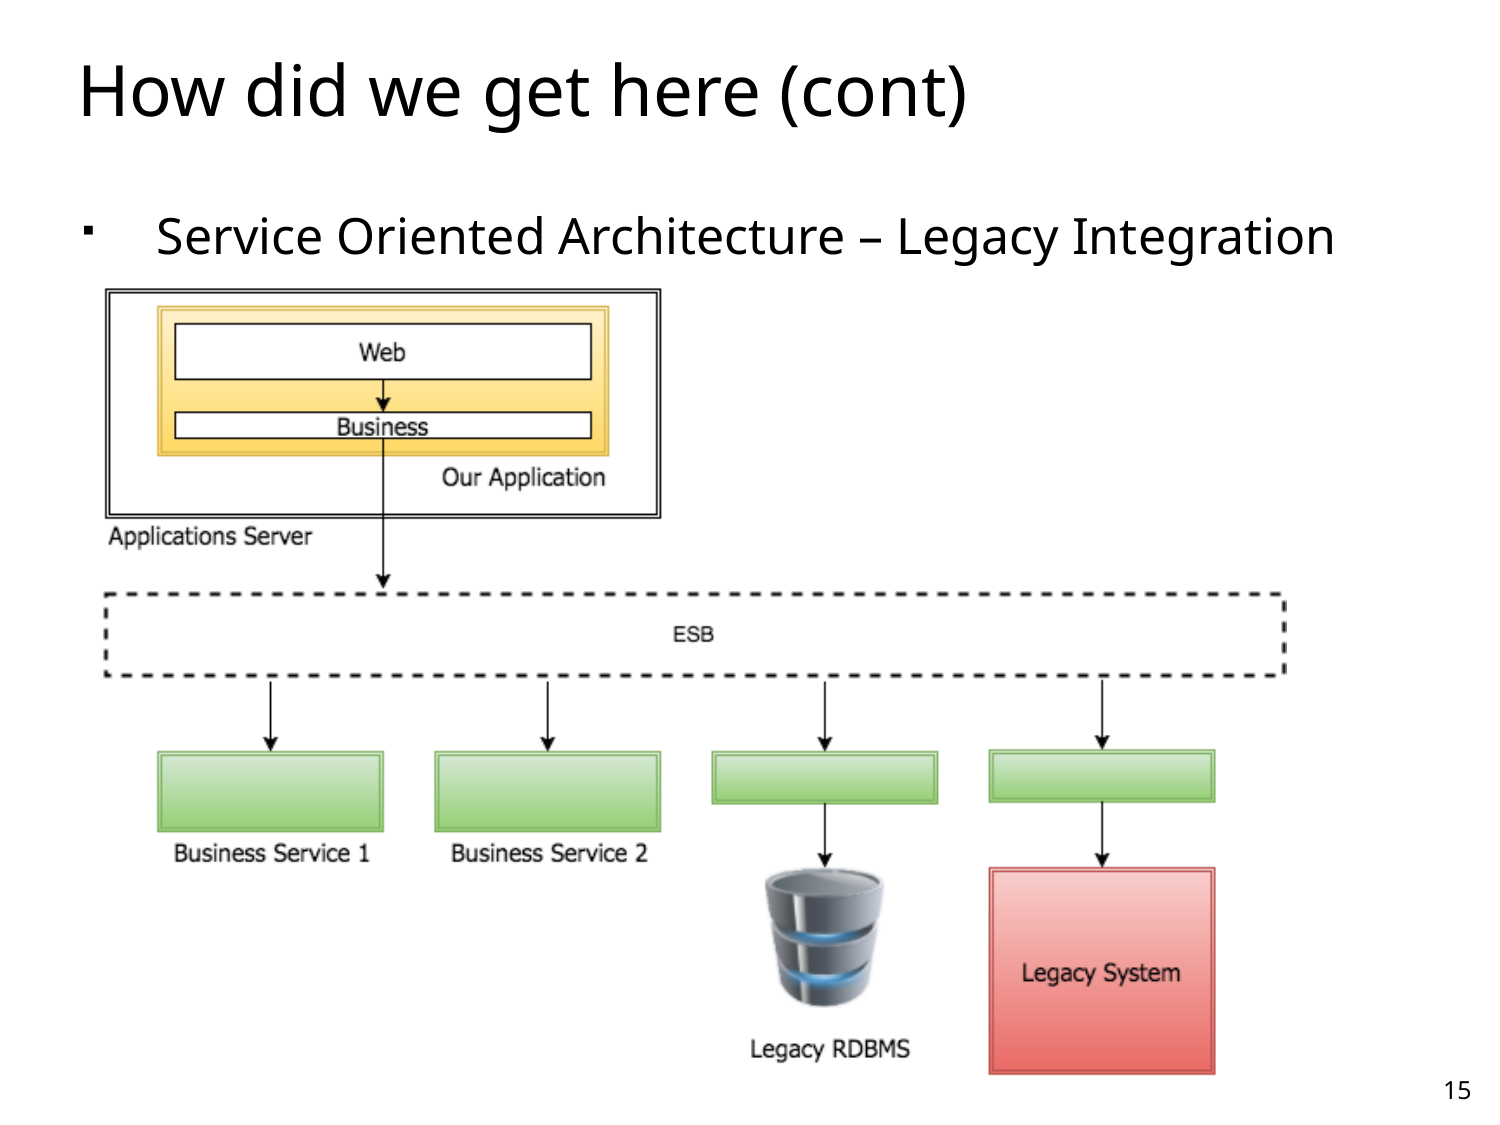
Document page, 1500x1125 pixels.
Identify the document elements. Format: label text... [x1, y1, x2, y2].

list Service Oriented Architecture – Legacy Integration [66, 196, 1460, 1007]
footer 15 [1417, 1040, 1497, 1117]
title How did we get here (cont) [61, 24, 1465, 139]
picture [102, 287, 1287, 1077]
